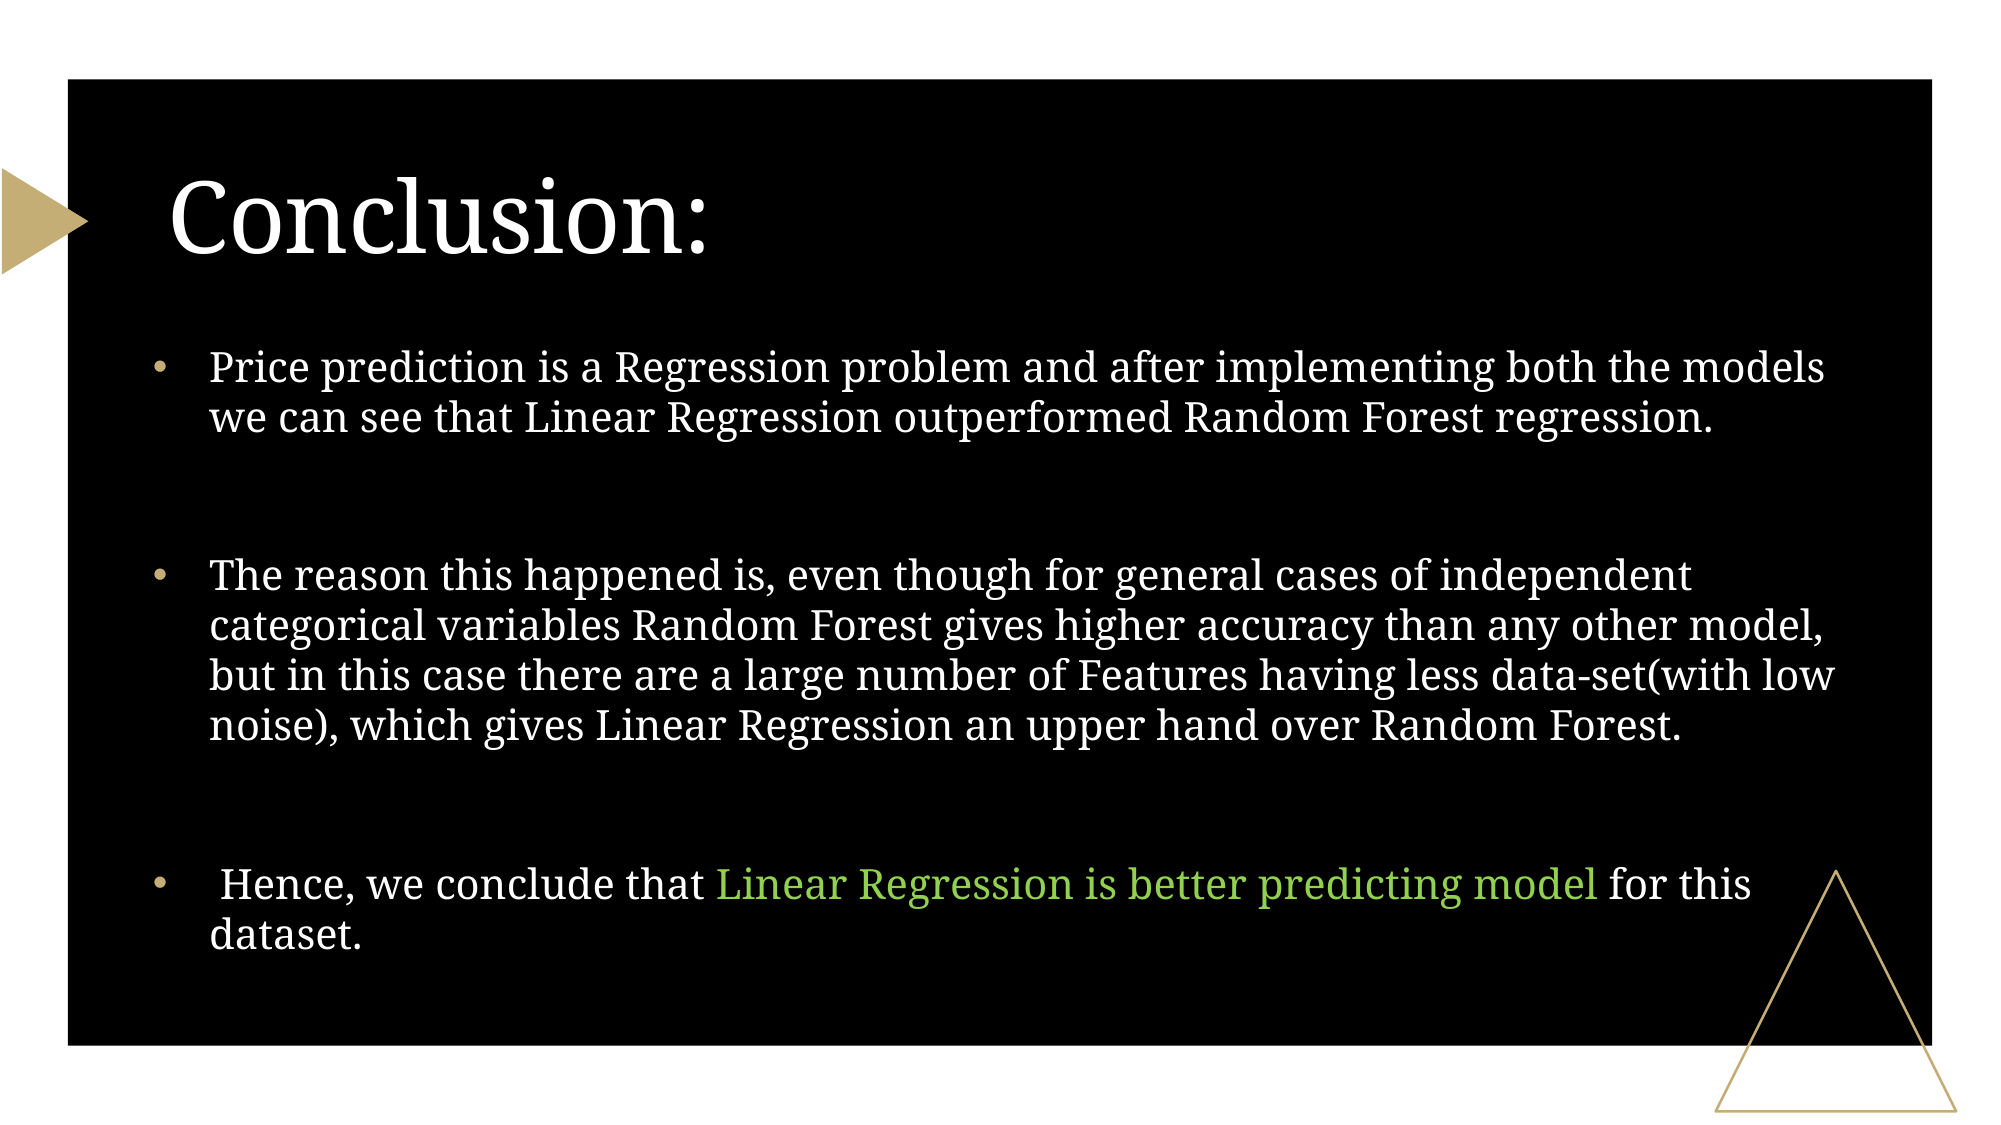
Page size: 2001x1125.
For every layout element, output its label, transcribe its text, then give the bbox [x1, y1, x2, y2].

list Price prediction is a Regression problem and after implementing both the models we can see that Linear Regression outperformed Random Forest regression. The reason this happened is, even though for general cases of independent categorical variables Random Forest gives higher accuracy than any other model, but in this case there are a large number of Features having less data-set(with low noise), which gives Linear Regression an upper hand over Random Forest. Hence, we conclude that Linear Regression is better predicting model for this dataset. [152, 333, 1868, 979]
title Conclusion: [152, 146, 1868, 296]
